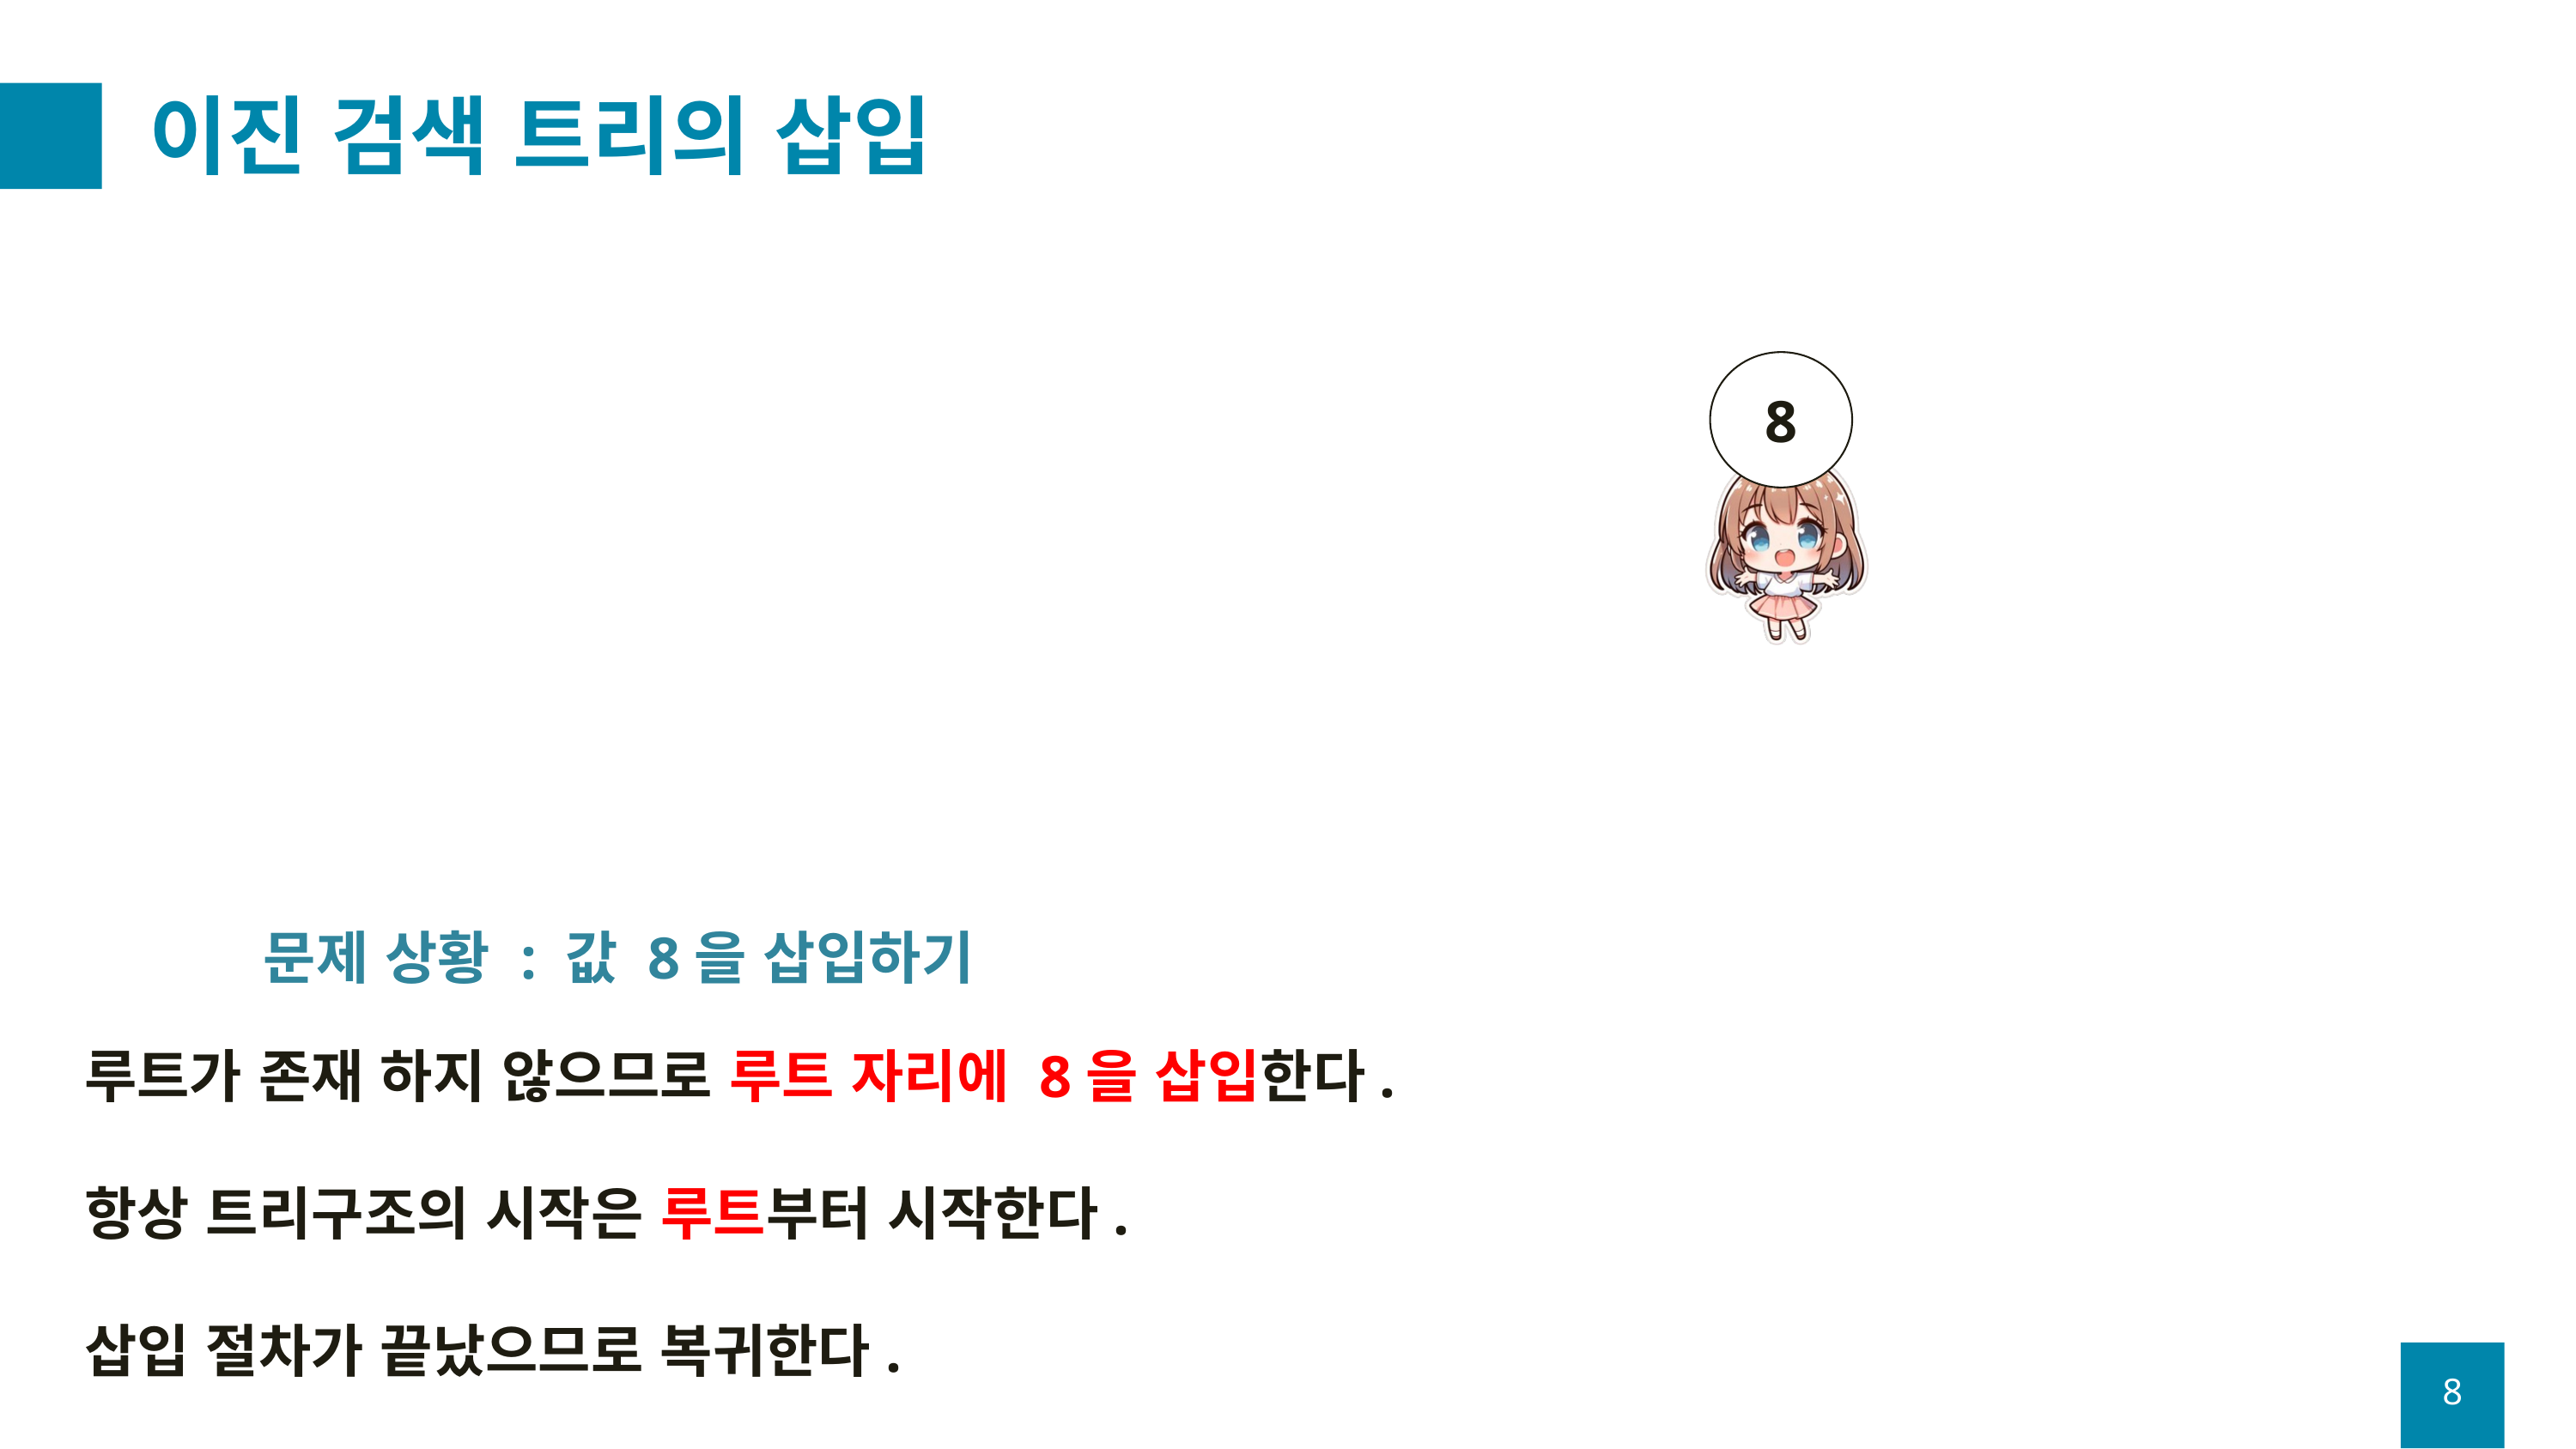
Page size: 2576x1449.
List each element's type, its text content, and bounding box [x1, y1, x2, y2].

slide_number 8 [2400, 1355, 2505, 1433]
text_box 8 [1709, 351, 1854, 440]
title 이진 검색 트리의 삽입 [136, 64, 2488, 216]
text_box 루트가 존재 하지 않으므로 루트 자리에 8을 삽입한다. 항상 트리구조의 시작은 루트부터 시작한다. 삽입 절차가 끝났으므로 복귀한다. [71, 1034, 1517, 1390]
text_box 문제 상황 : 값 8을 삽입하기 [250, 915, 998, 997]
picture [1678, 440, 1885, 647]
